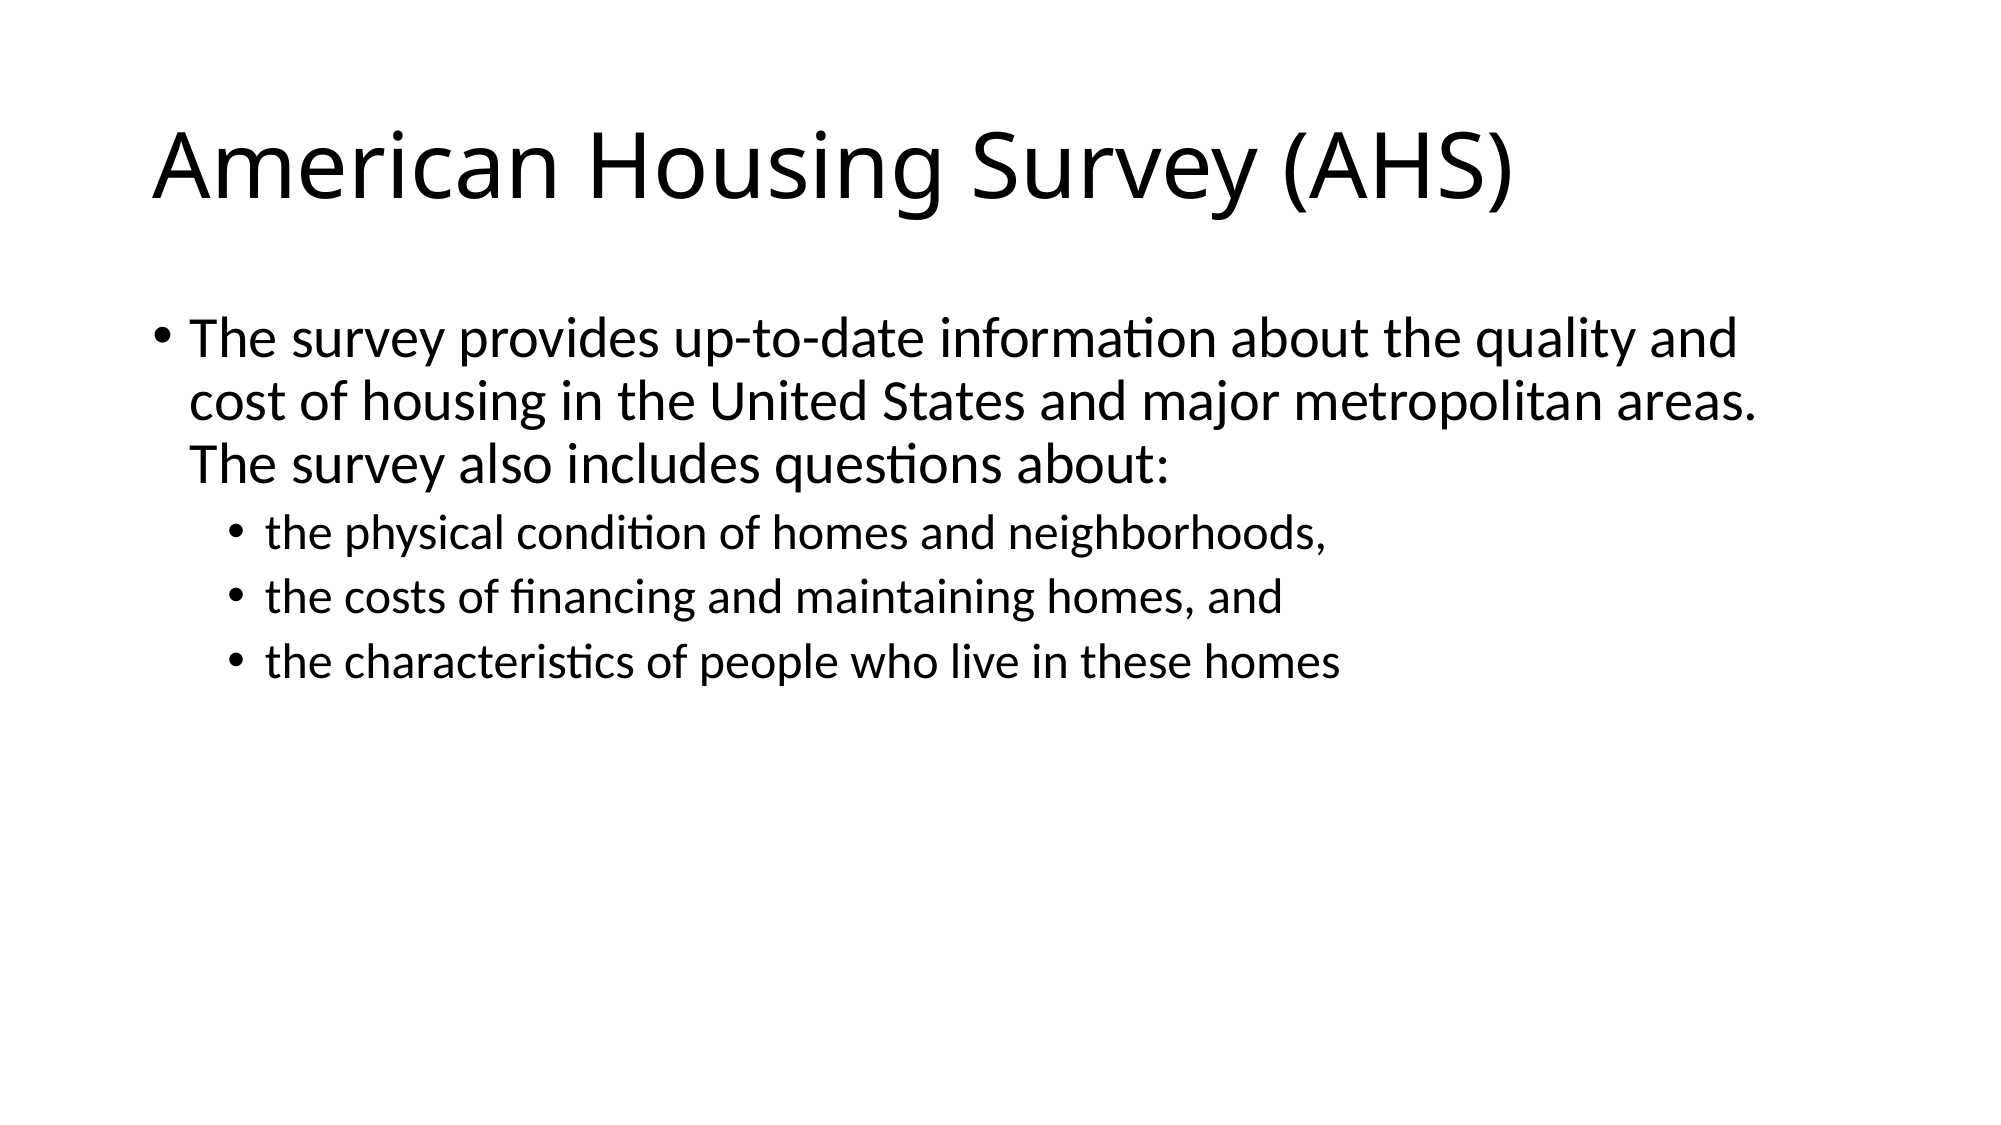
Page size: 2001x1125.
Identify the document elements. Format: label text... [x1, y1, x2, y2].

title American Housing Survey (AHS) [137, 59, 1863, 278]
list The survey provides up-to-date information about the quality and cost of housing in the United States and major metropolitan areas. The survey also includes questions about: the physical condition of homes and neighborhoods, the costs of financing and maintaining homes, and the characteristics of people who live in these homes [137, 299, 1863, 1014]
